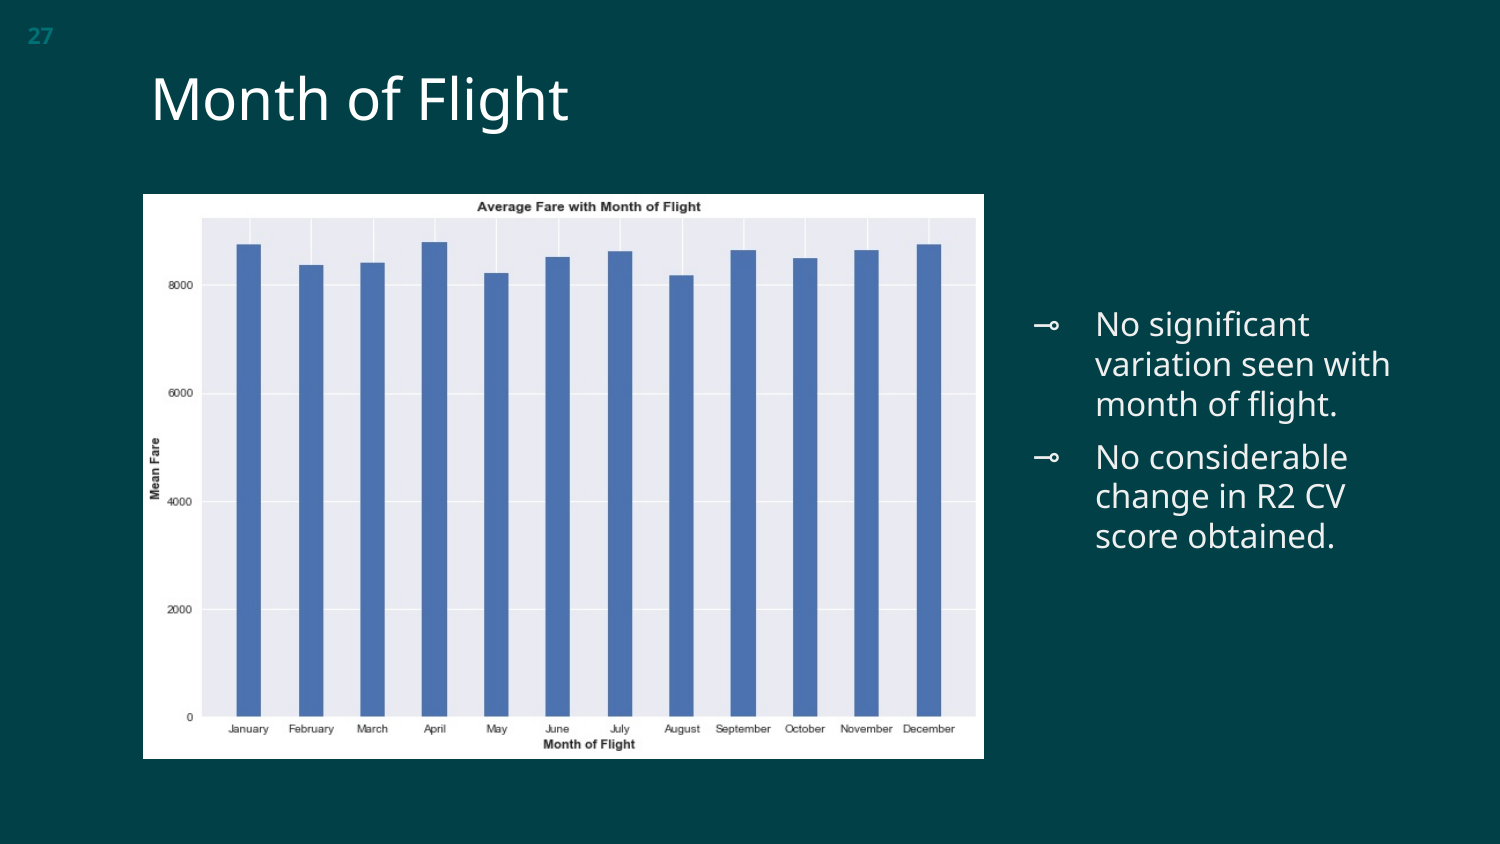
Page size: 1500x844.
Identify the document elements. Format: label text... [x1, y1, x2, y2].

slide_number 27 [12, 6, 103, 66]
picture [143, 194, 985, 760]
text_box Month of Flight [134, 30, 983, 147]
list No significant variation seen with month of flight. No considerable change in R2 CV score obtained. [1005, 288, 1410, 596]
